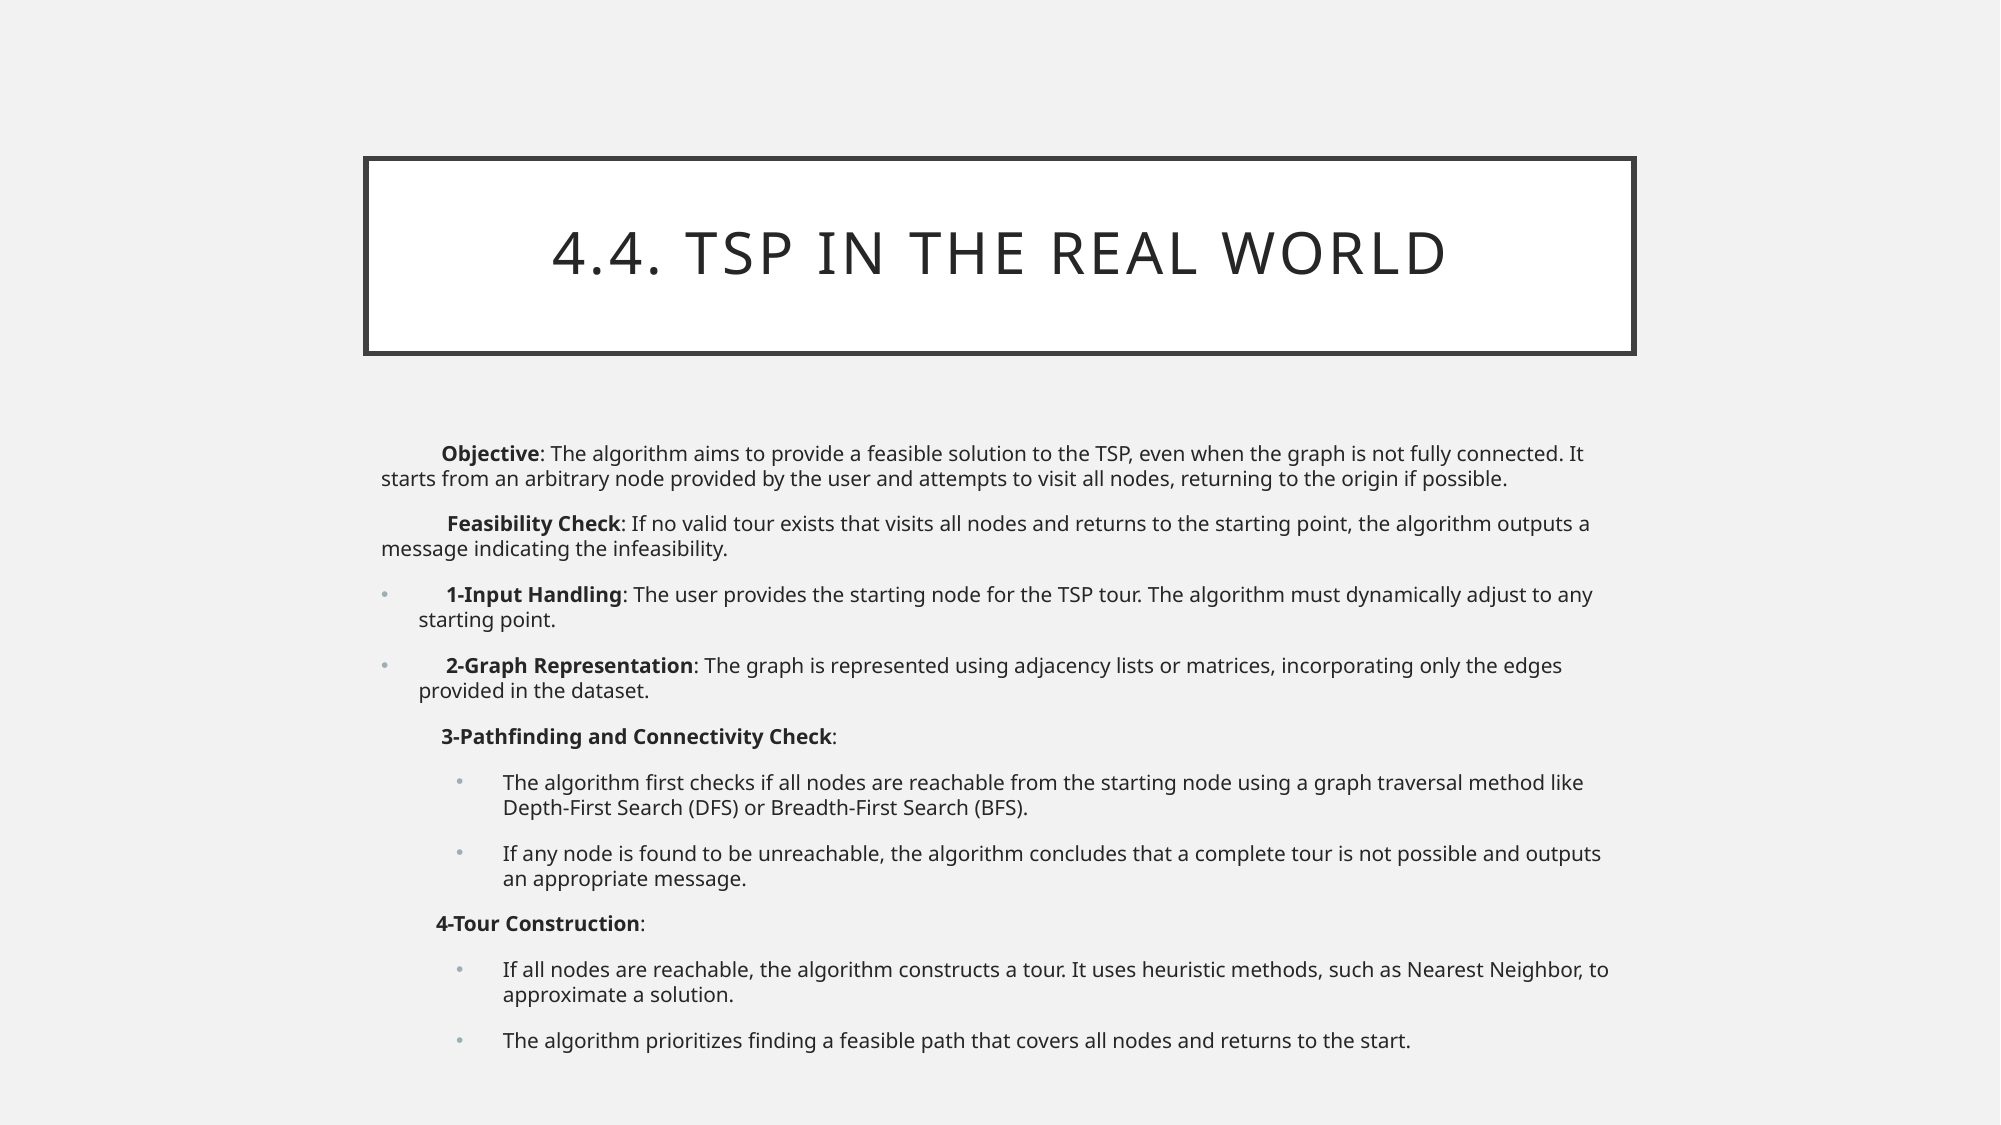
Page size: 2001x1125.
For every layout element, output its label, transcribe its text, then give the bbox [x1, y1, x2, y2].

list Objective: The algorithm aims to provide a feasible solution to the TSP, even when the graph is not fully connected. It starts from an arbitrary node provided by the user and attempts to visit all nodes, returning to the origin if possible. Feasibility Check: If no valid tour exists that visits all nodes and returns to the starting point, the algorithm outputs a message indicating the infeasibility. 1-Input Handling: The user provides the starting node for the TSP tour. The algorithm must dynamically adjust to any starting point. 2-Graph Representation: The graph is represented using adjacency lists or matrices, incorporating only the edges provided in the dataset. 3-Pathfinding and Connectivity Check: The algorithm first checks if all nodes are reachable from the starting node using a graph traversal method like Depth-First Search (DFS) or Breadth-First Search (BFS). If any node is found to be unreachable, the algorithm concludes that a complete tour is not possible and outputs an appropriate message. 4-Tour Construction: If all nodes are reachable, the algorithm constructs a tour. It uses heuristic methods, such as Nearest Neighbor, to approximate a solution. The algorithm prioritizes finding a feasible path that covers all nodes and returns to the start. [366, 432, 1634, 942]
title 4.4. TSP in the Real World [363, 156, 1637, 356]
